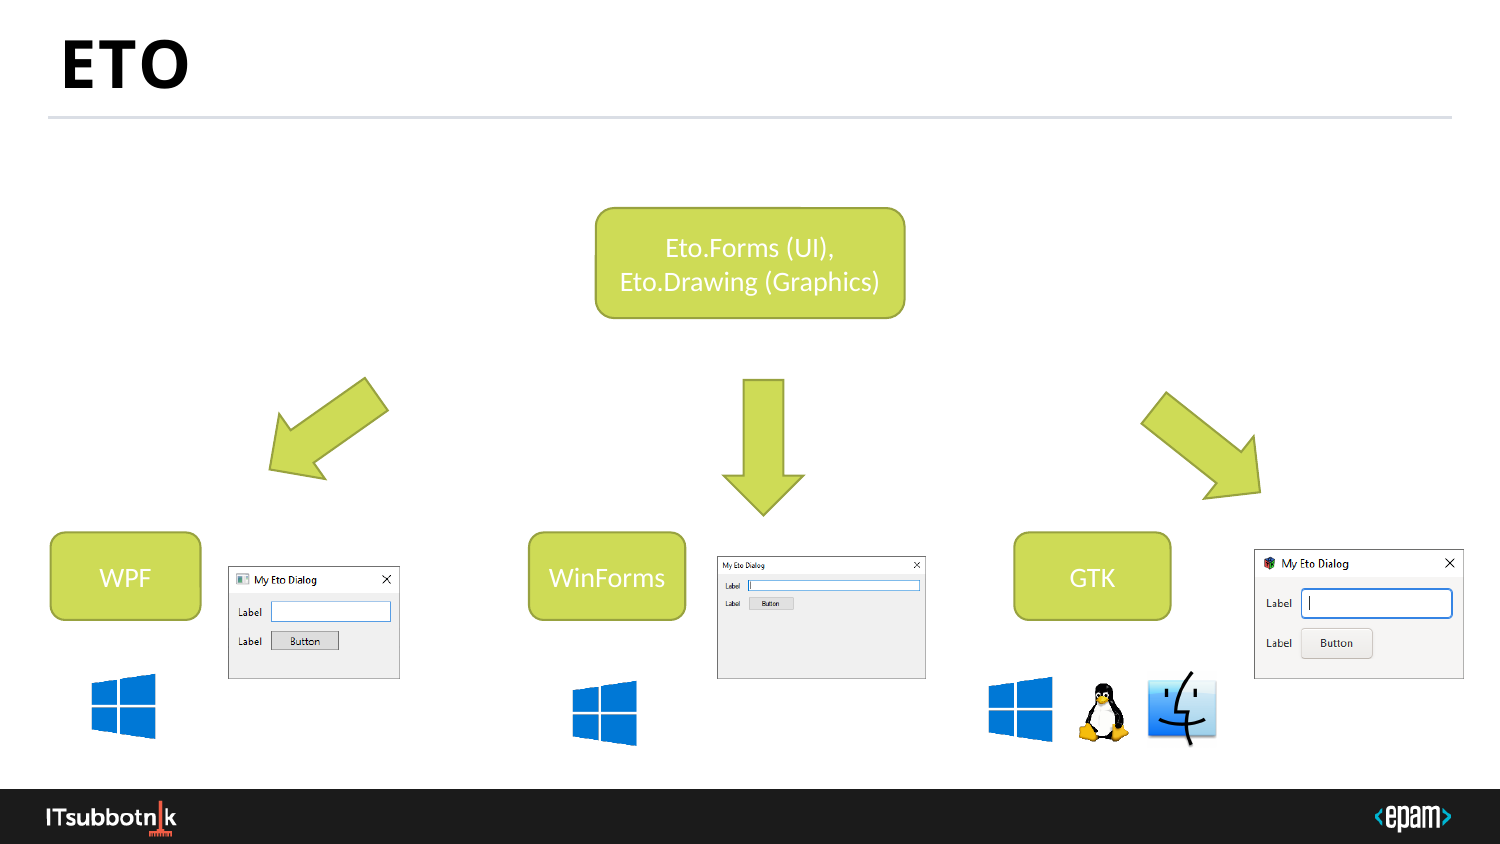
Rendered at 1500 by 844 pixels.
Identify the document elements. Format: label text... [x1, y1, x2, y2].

text_box GTK [1013, 531, 1172, 621]
text_box [268, 376, 390, 481]
title Eto [59, 37, 1442, 87]
text_box [721, 378, 806, 517]
picture [0, 0, 1500, 844]
text_box Eto.Forms (UI), Eto.Drawing (Graphics) [594, 206, 906, 320]
text_box WPF [49, 531, 202, 621]
text_box [1140, 391, 1262, 500]
text_box WinForms [527, 531, 687, 621]
